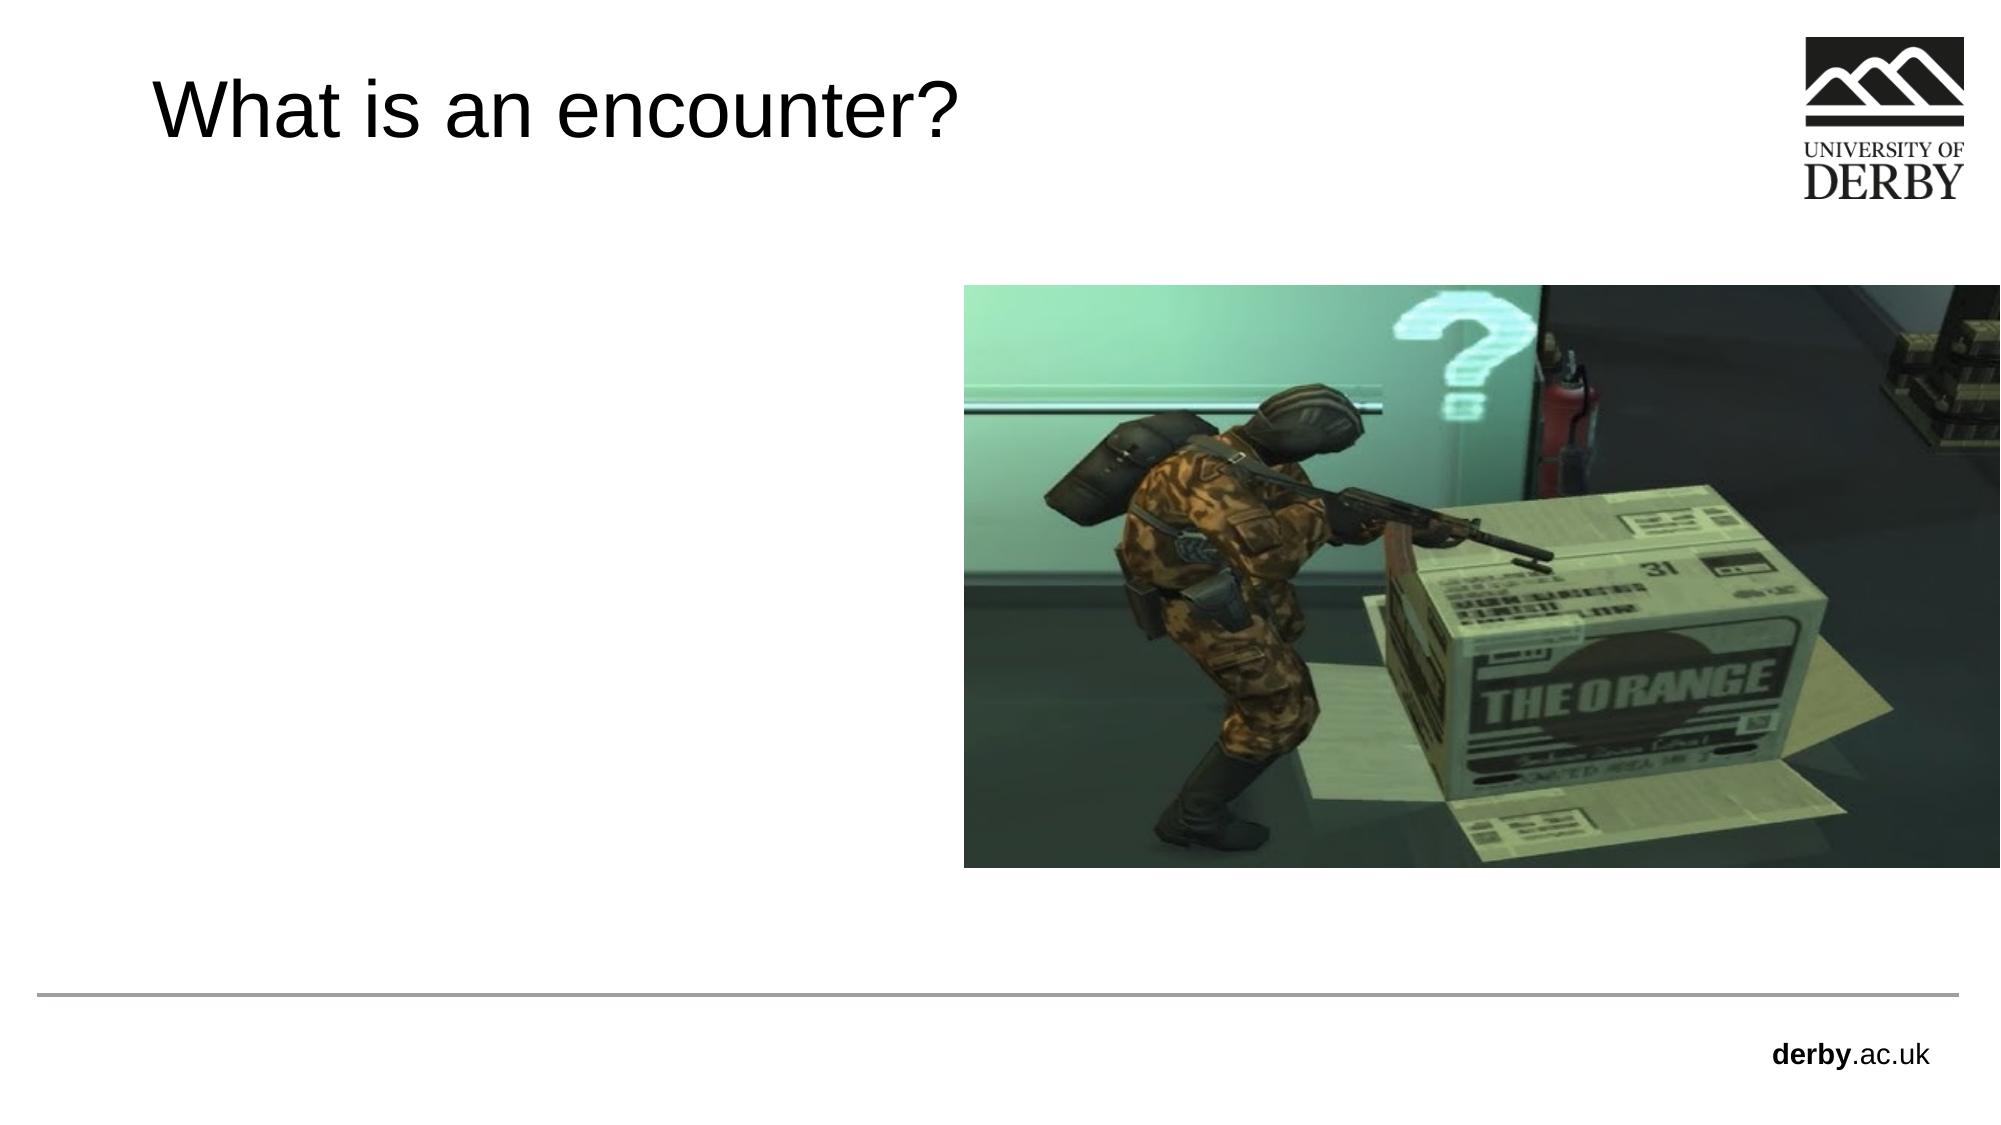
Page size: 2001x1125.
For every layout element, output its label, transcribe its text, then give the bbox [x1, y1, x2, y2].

picture [1804, 37, 1964, 199]
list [964, 285, 2000, 868]
title What is an encounter? [137, 59, 1791, 163]
